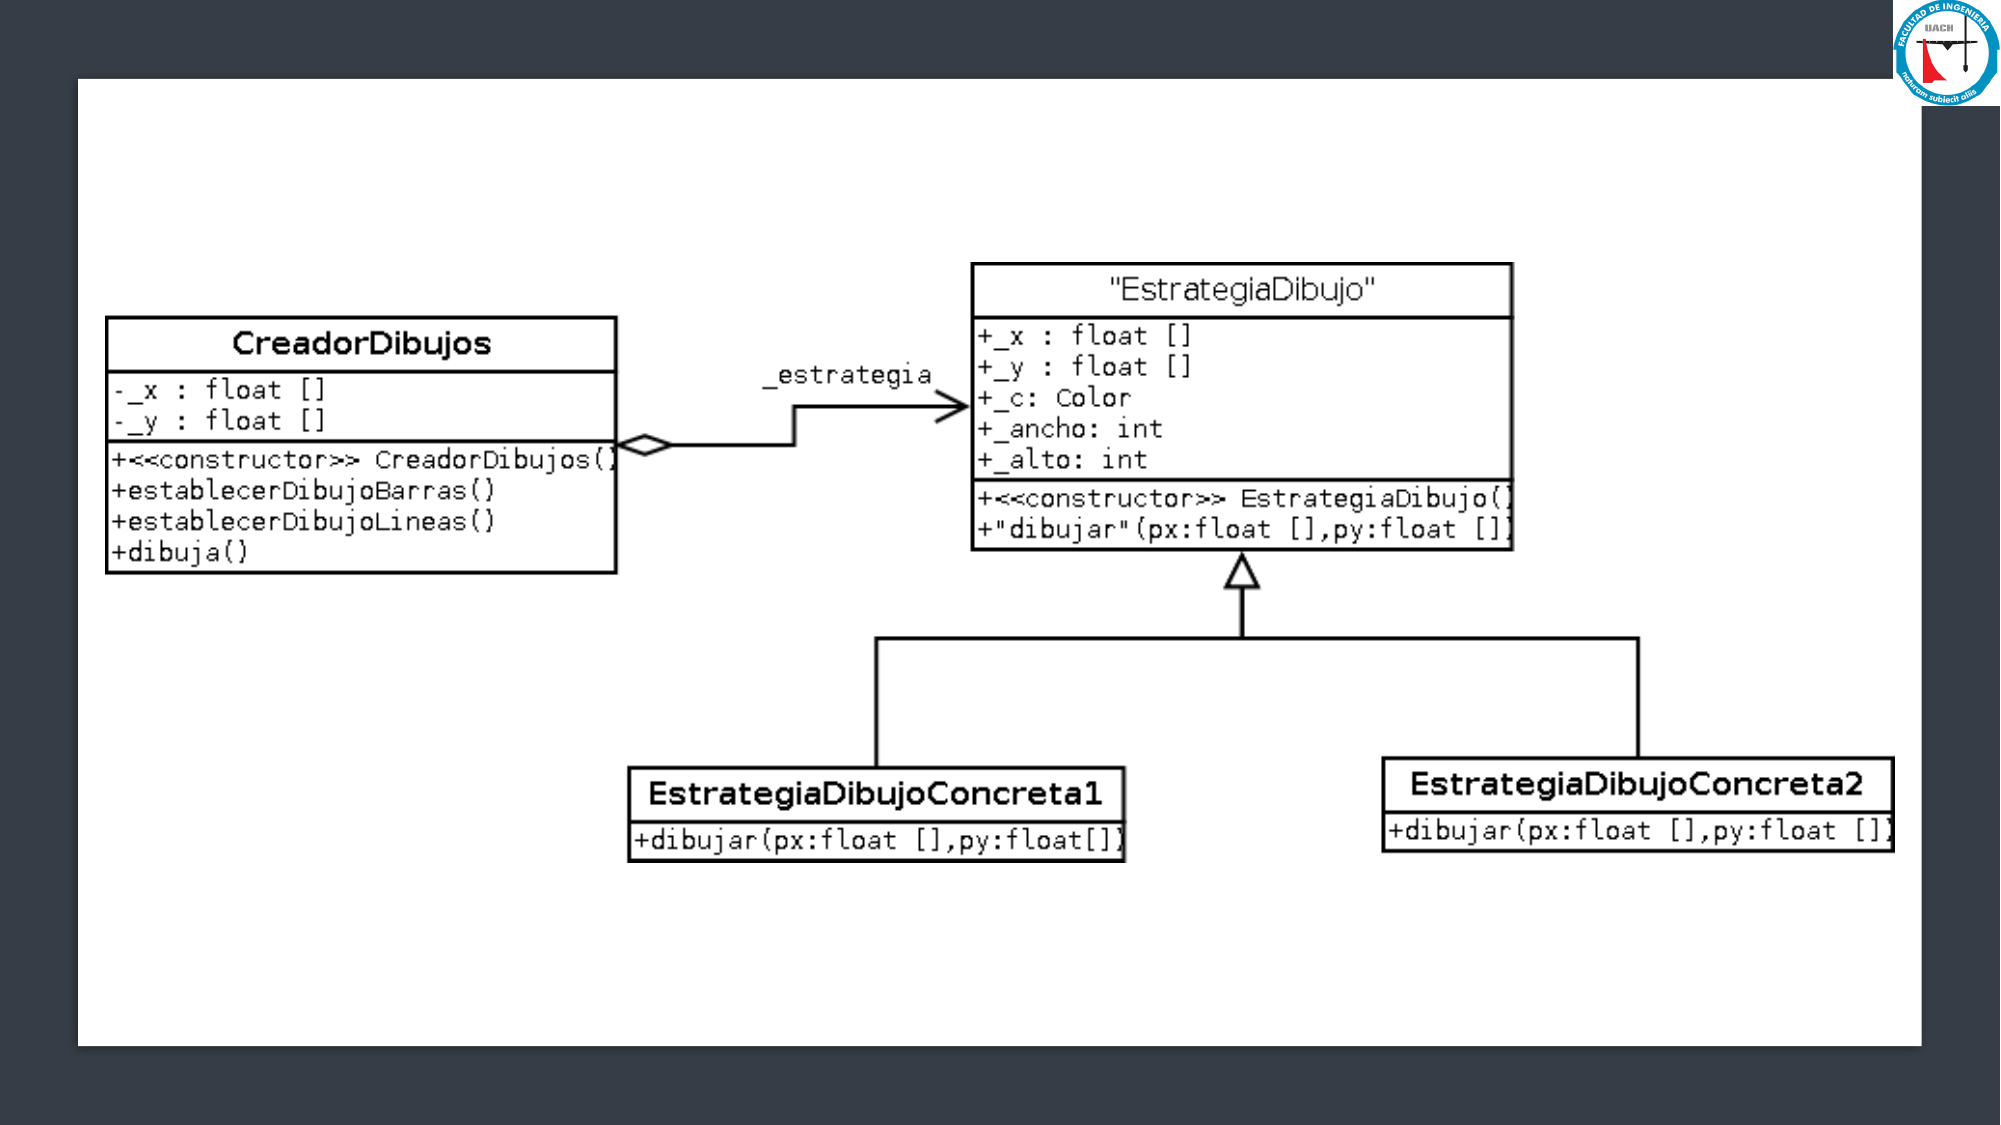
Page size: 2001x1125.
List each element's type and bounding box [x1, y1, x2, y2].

picture [1965, 91, 1976, 98]
picture [1906, 12, 1988, 94]
text_box [77, 77, 1923, 1048]
picture [1961, 0, 2000, 41]
picture [1893, 50, 1939, 106]
text_box [0, 0, 2000, 1125]
picture [1893, 0, 1934, 44]
picture [1957, 50, 2000, 106]
picture [105, 262, 1895, 863]
